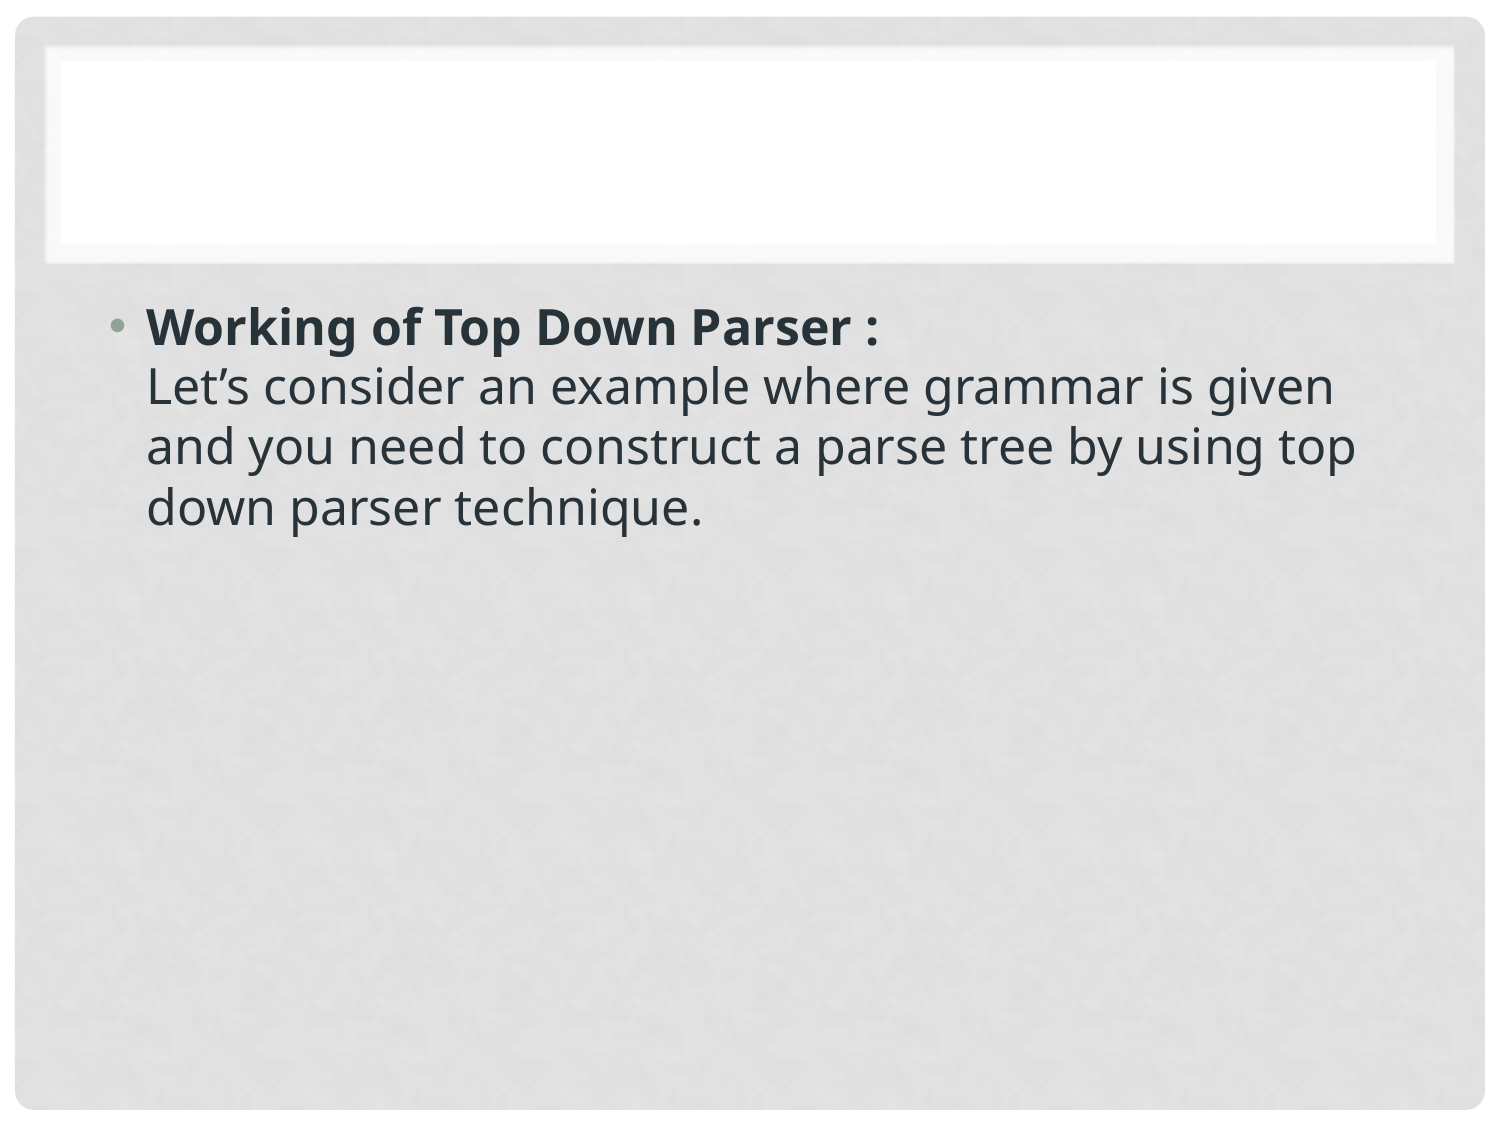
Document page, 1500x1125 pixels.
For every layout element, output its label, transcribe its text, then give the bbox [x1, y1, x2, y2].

list Working of Top Down Parser : Let’s consider an example where grammar is given and you need to construct a parse tree by using top down parser technique. [75, 287, 1425, 1005]
